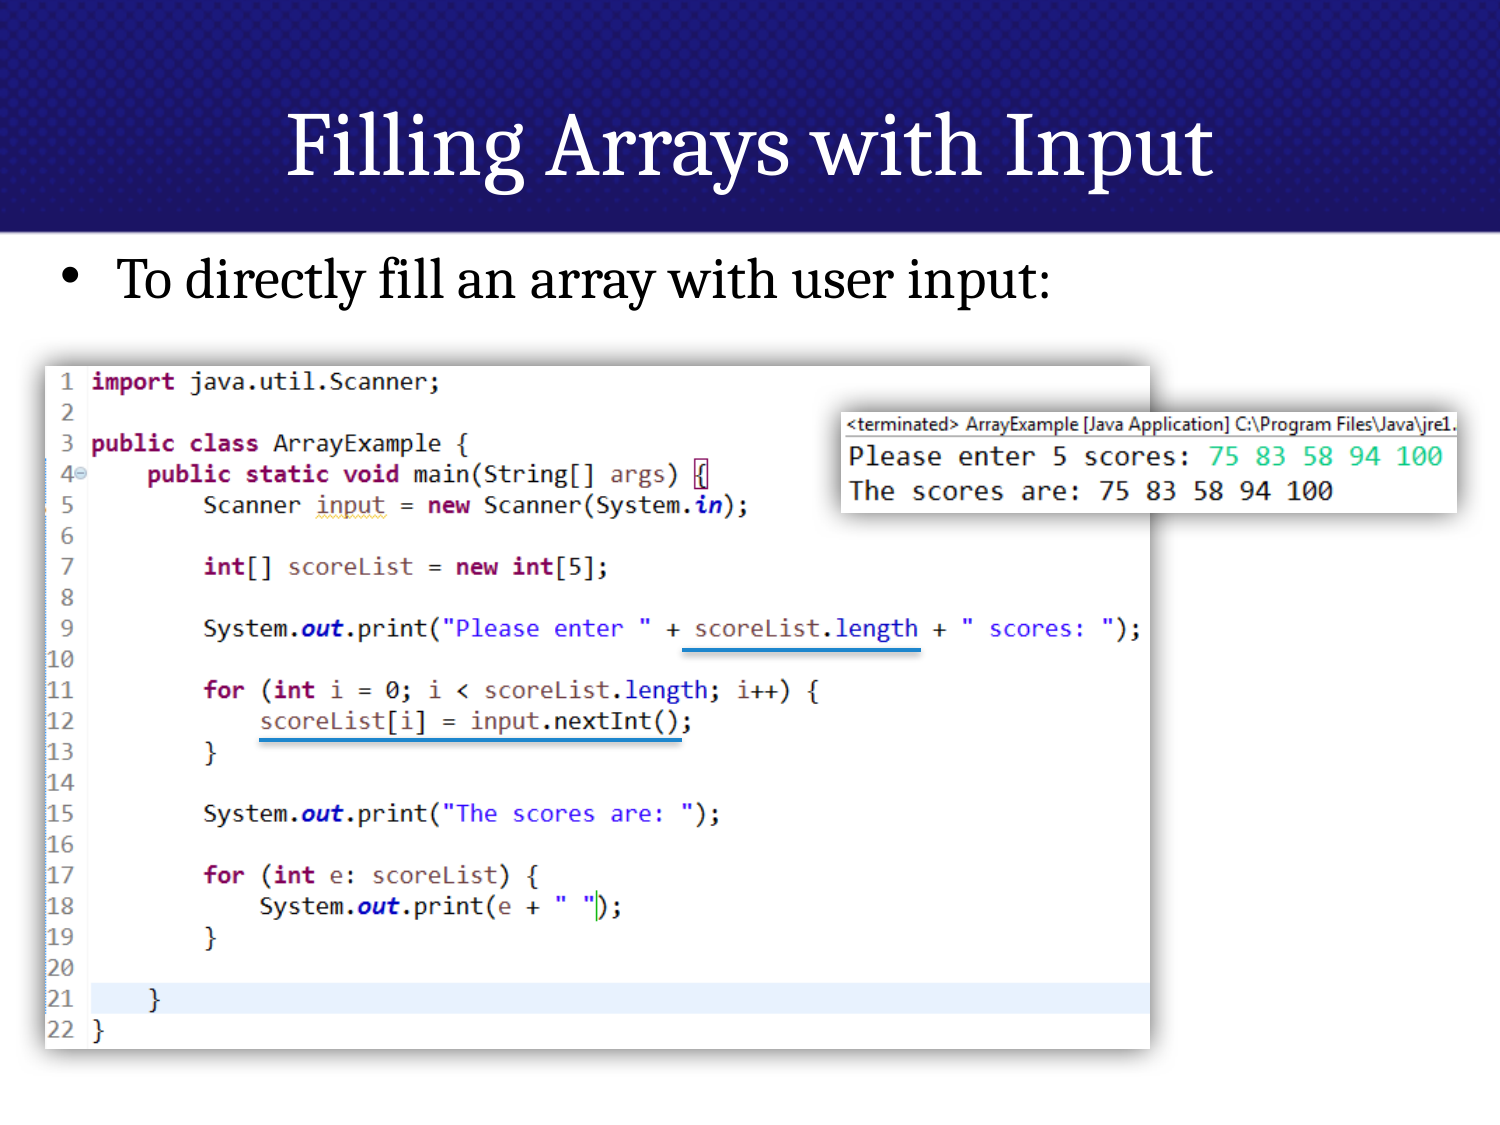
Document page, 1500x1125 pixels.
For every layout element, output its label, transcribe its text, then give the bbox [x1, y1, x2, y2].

list To directly fill an array with user input: [45, 232, 1425, 389]
list To directly fill an array with user input: [45, 534, 1425, 1101]
title Filling Arrays with Input [75, 45, 1425, 232]
picture [0, 0, 1500, 1125]
